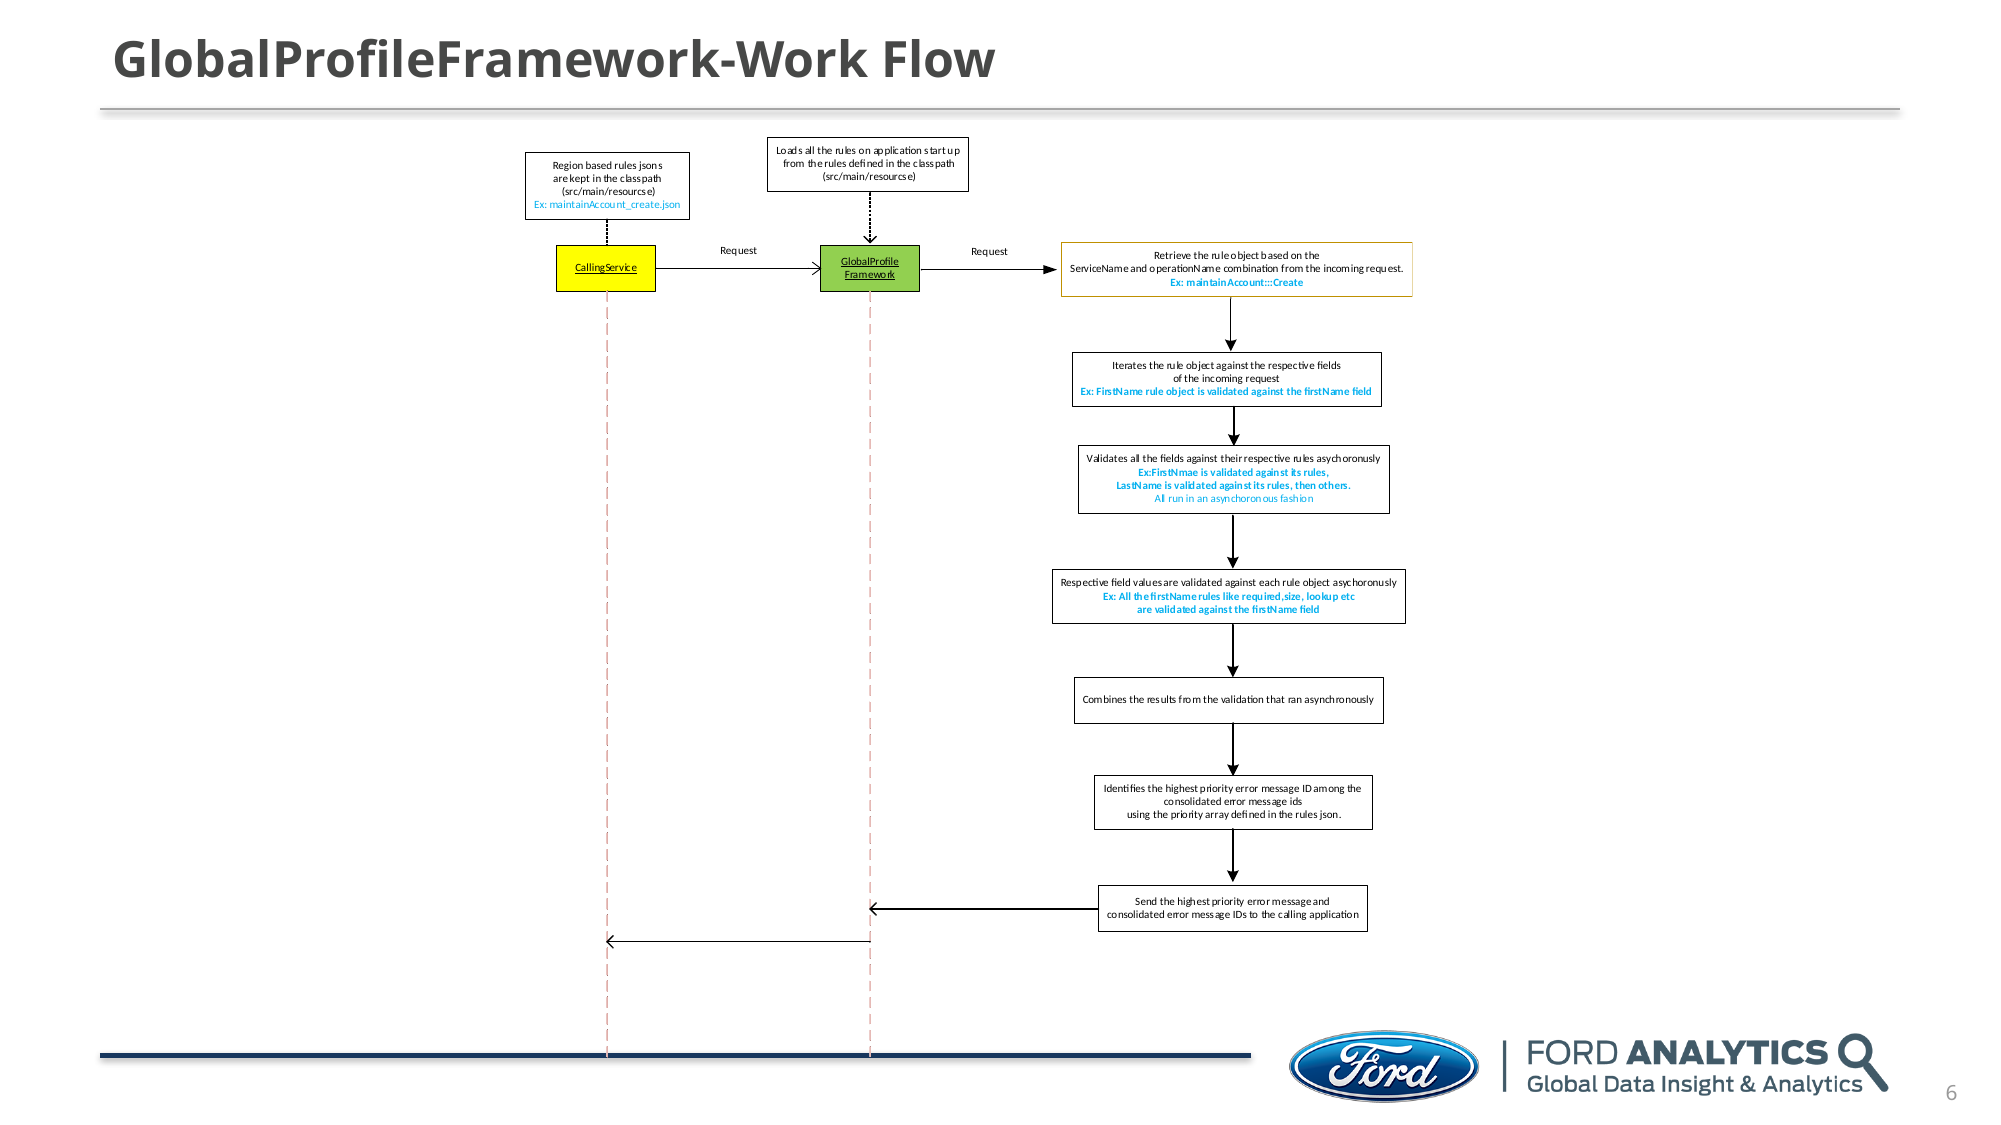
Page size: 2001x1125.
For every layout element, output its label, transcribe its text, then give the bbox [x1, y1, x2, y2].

slide_number 6 [1903, 1064, 2000, 1124]
picture [522, 134, 1891, 1108]
text_box GlobalProfileFramework-Work Flow [112, 19, 1838, 97]
